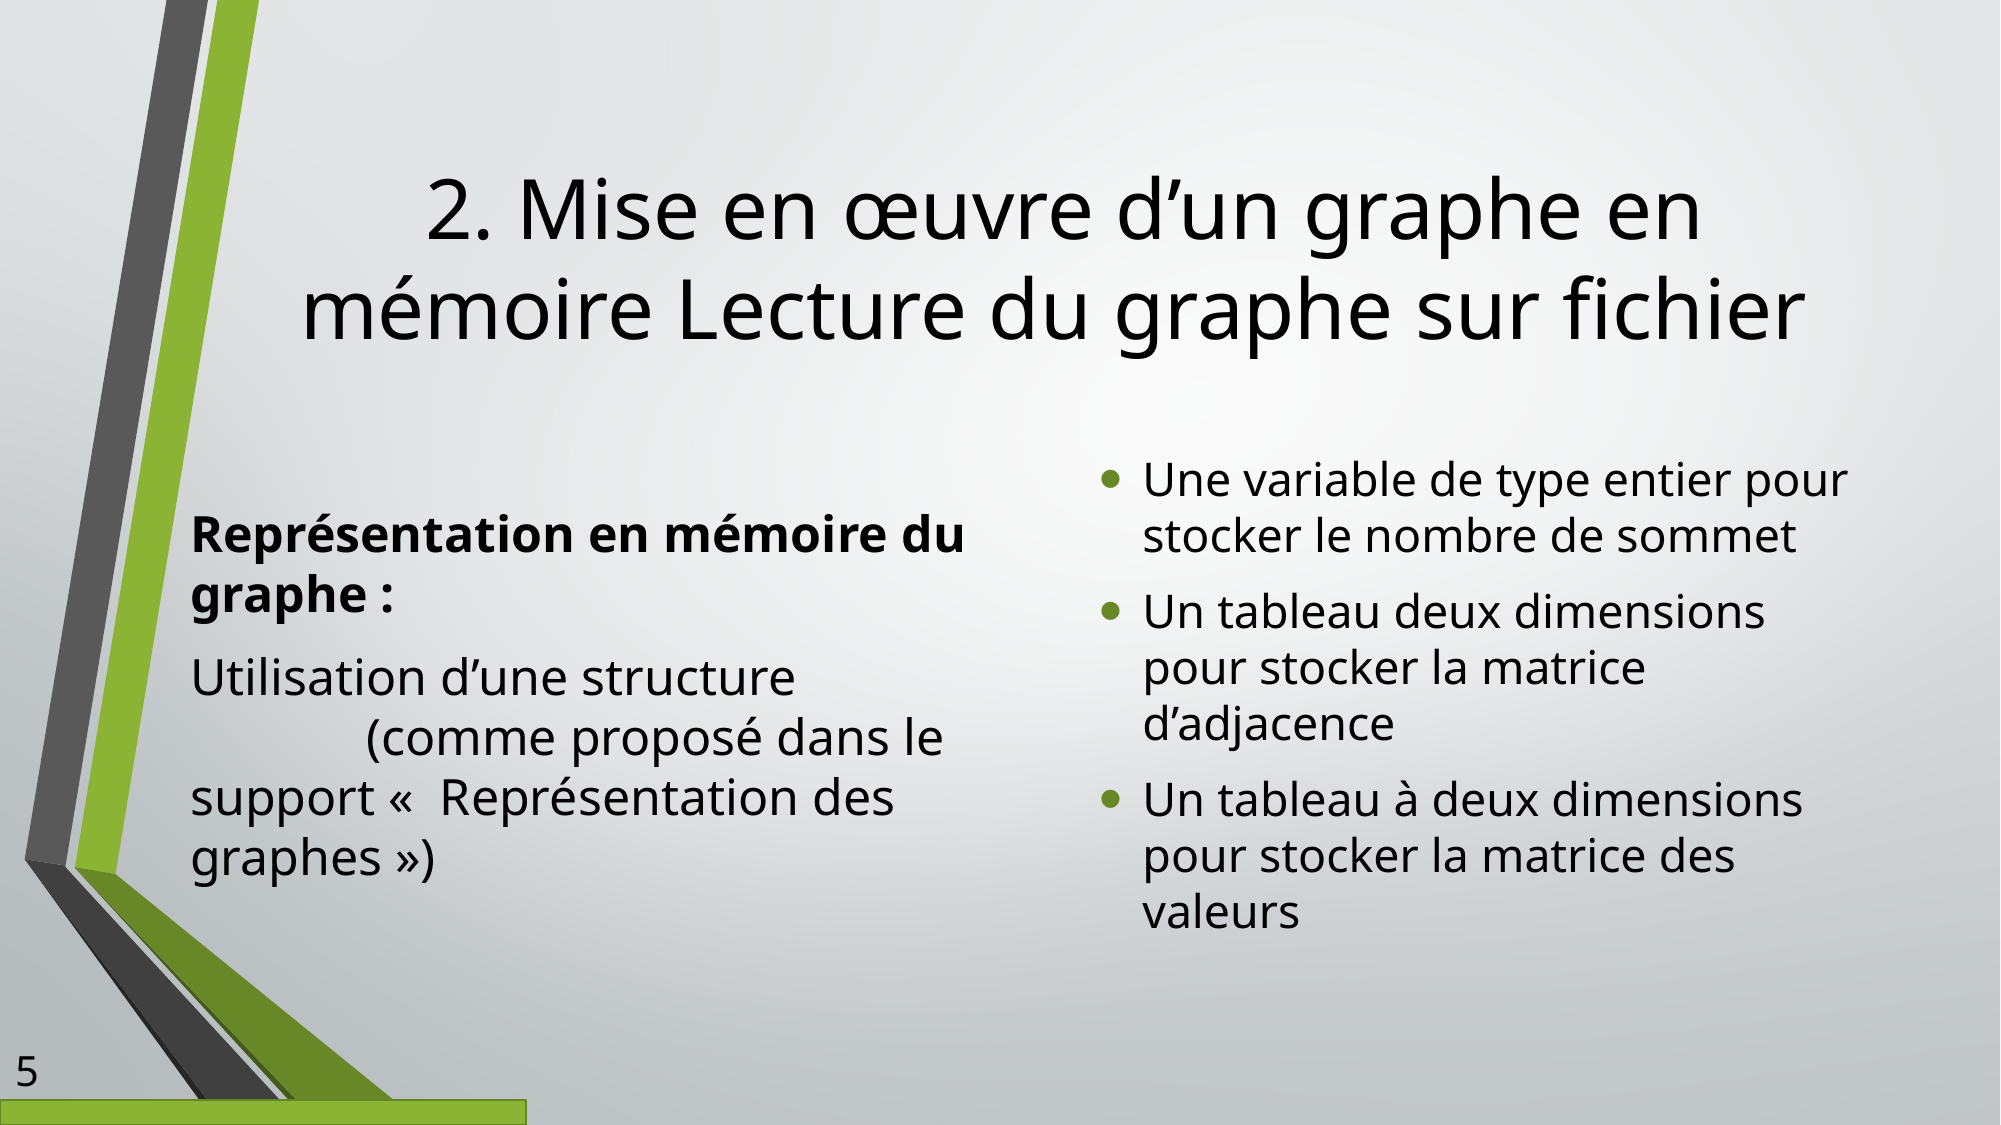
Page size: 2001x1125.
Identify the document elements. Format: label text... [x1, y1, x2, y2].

slide_number 5 [0, 1040, 91, 1099]
list Une variable de type entier pour stocker le nombre de sommet Un tableau deux dimensions pour stocker la matrice d’adjacence Un tableau à deux dimensions pour stocker la matrice des valeurs [1083, 437, 1887, 950]
text_box [0, 1099, 527, 1125]
title 2. Mise en œuvre d’un graphe en mémoire Lecture du graphe sur fichier [243, 112, 1887, 400]
list Représentation en mémoire du graphe : Utilisation d’une structure (comme proposé dans le support « Représentation des graphes ») [175, 437, 1066, 950]
